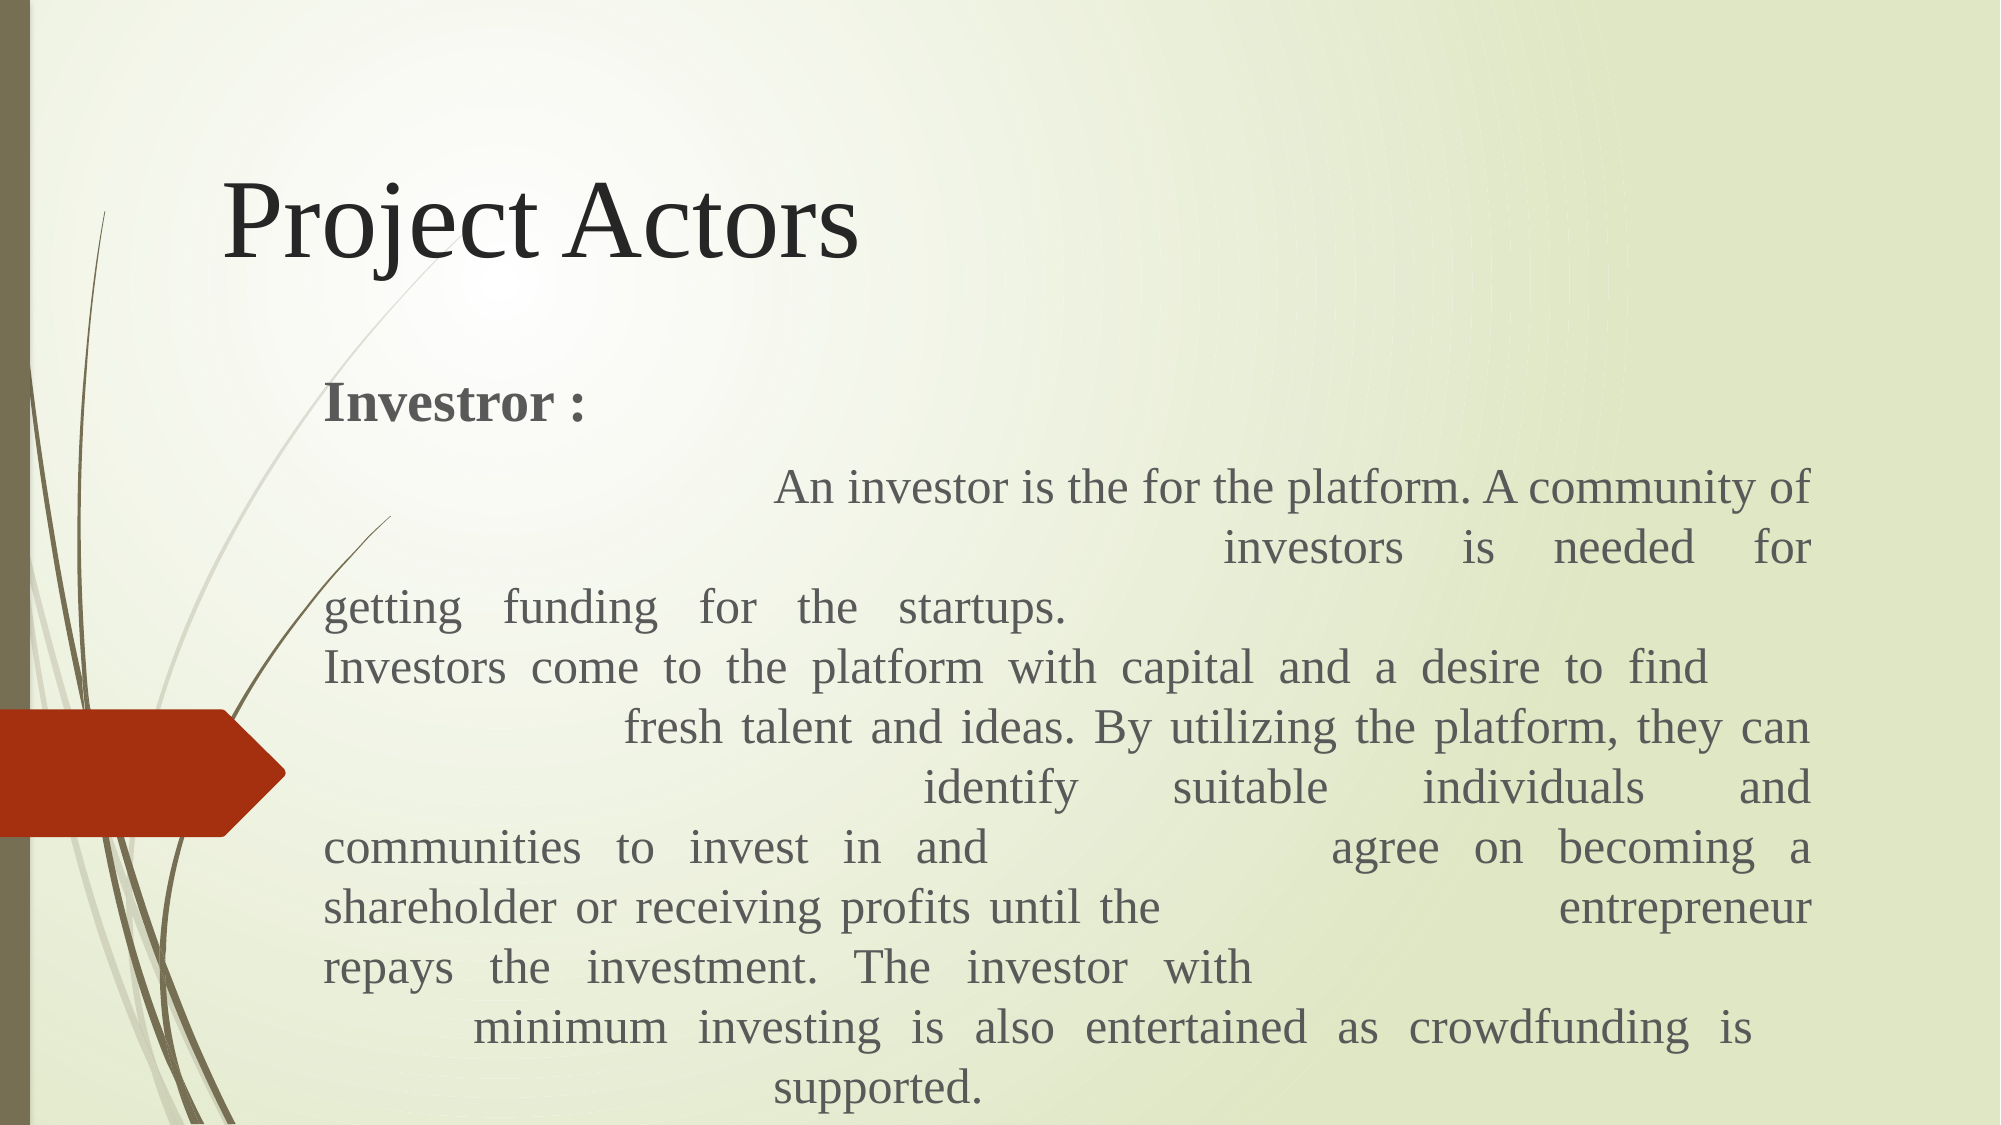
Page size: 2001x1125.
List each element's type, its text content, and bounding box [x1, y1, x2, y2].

text_box Investror : An investor is the for the platform. A community of investors is needed for getting funding for the startups. Investors come to the platform with capital and a desire to find fresh talent and ideas. By utilizing the platform, they can identify suitable individuals and communities to invest in and agree on becoming a shareholder or receiving profits until the entrepreneur repays the investment. The investor with minimum investing is also entertained as crowdfunding is supported. [308, 355, 1827, 1075]
title Project Actors [205, 0, 1669, 288]
